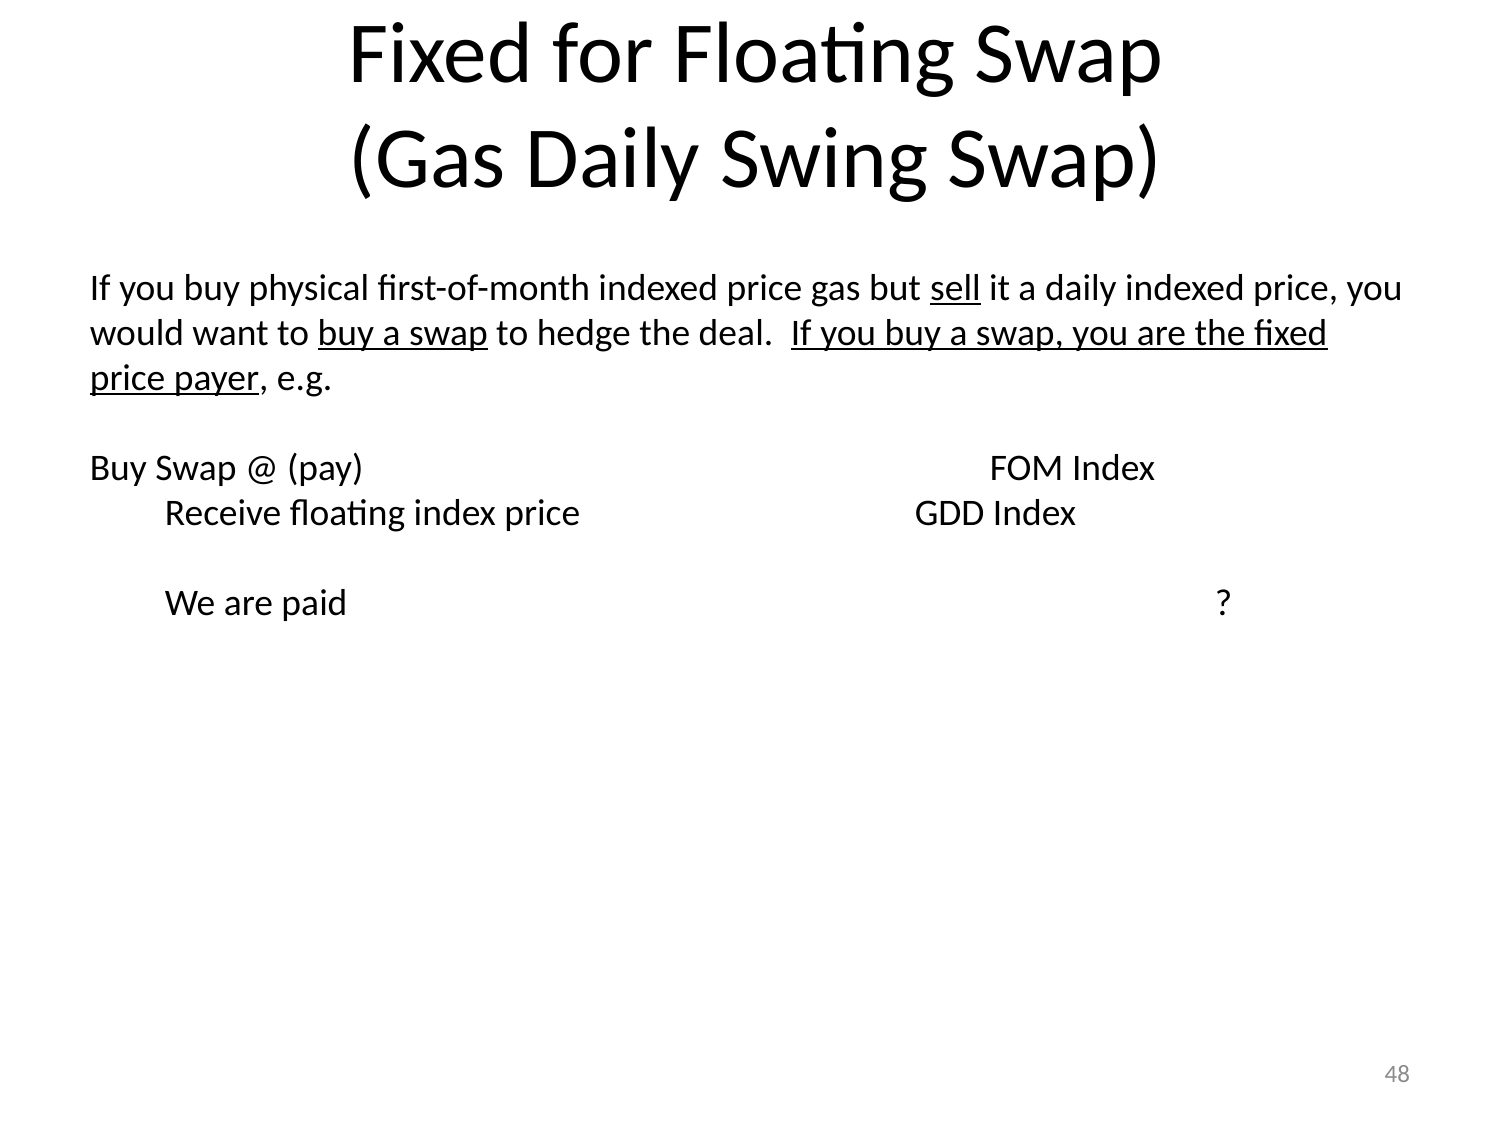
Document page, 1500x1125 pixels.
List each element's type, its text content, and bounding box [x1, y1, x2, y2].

slide_number 48 [1074, 1042, 1425, 1103]
text_box If you buy physical first-of-month indexed price gas but sell it a daily indexed price, you would want to buy a swap to hedge the deal. If you buy a swap, you are the fixed price payer, e.g. Buy Swap @ (pay) FOM Index Receive floating index price GDD Index We are paid ? [74, 255, 1425, 631]
title Fixed for Floating Swap (Gas Daily Swing Swap) [37, 0, 1475, 213]
